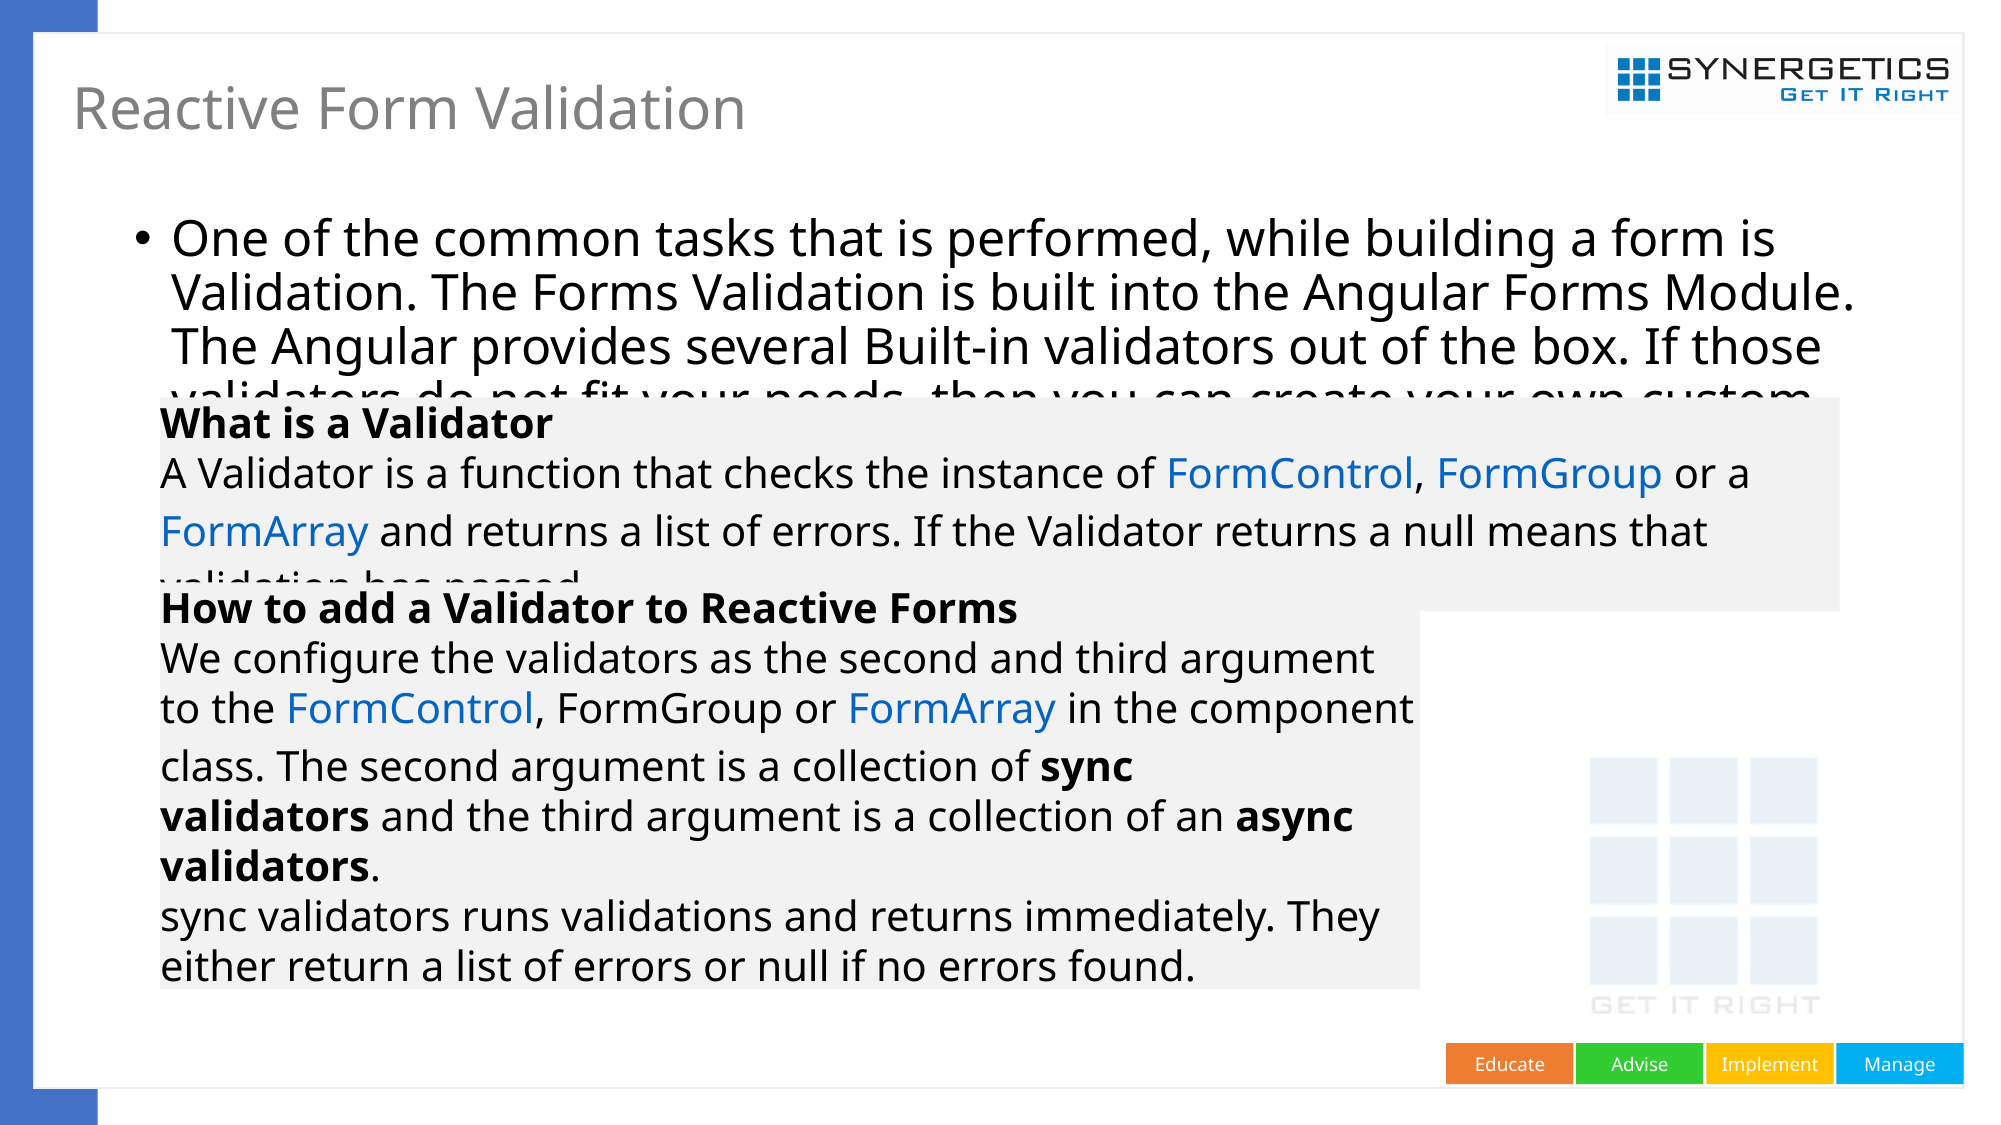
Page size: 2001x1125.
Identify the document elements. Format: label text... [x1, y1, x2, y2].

list One of the common tasks that is performed, while building a form is Validation. The Forms Validation is built into the Angular Forms Module. The Angular provides several Built-in validators out of the box. If those validators do not fit your needs, then you can create your own custom validator. [119, 205, 1931, 1035]
text_box How to add a Validator to Reactive Forms We configure the validators as the second and third argument to the FormControl, FormGroup or FormArray in the component class. The second argument is a collection of sync validators and the third argument is a collection of an async validators. sync validators runs validations and returns immediately. They either return a list of errors or null if no errors found. [160, 582, 1420, 990]
title Reactive Form Validation [57, 45, 1607, 177]
text_box What is a Validator A Validator is a function that checks the instance of FormControl, FormGroup or a FormArray and returns a list of errors. If the Validator returns a null means that validation has passed [160, 397, 1840, 612]
picture [1607, 45, 1960, 114]
